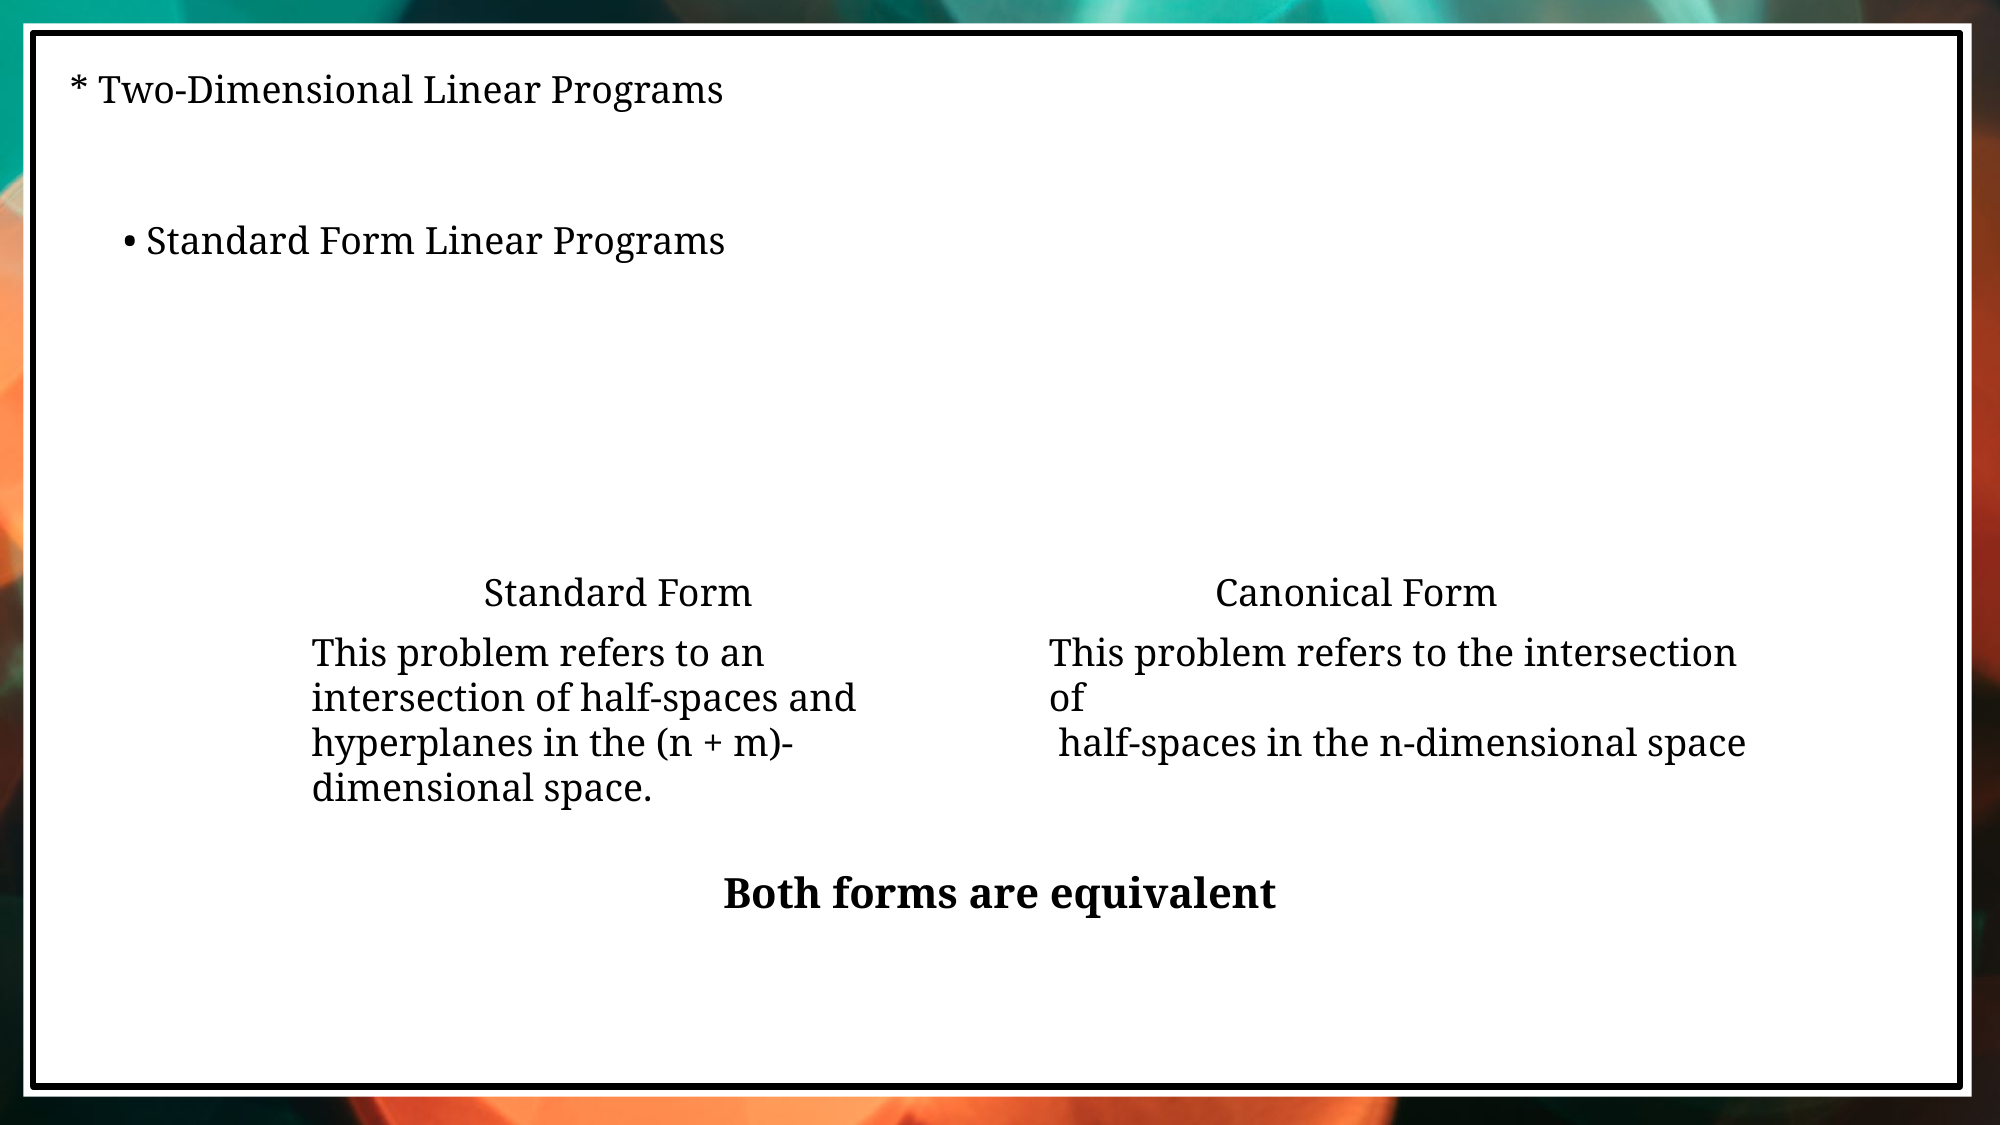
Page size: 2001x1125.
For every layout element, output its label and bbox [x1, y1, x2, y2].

picture [0, 0, 2000, 1125]
text_box [23, 23, 1972, 1097]
